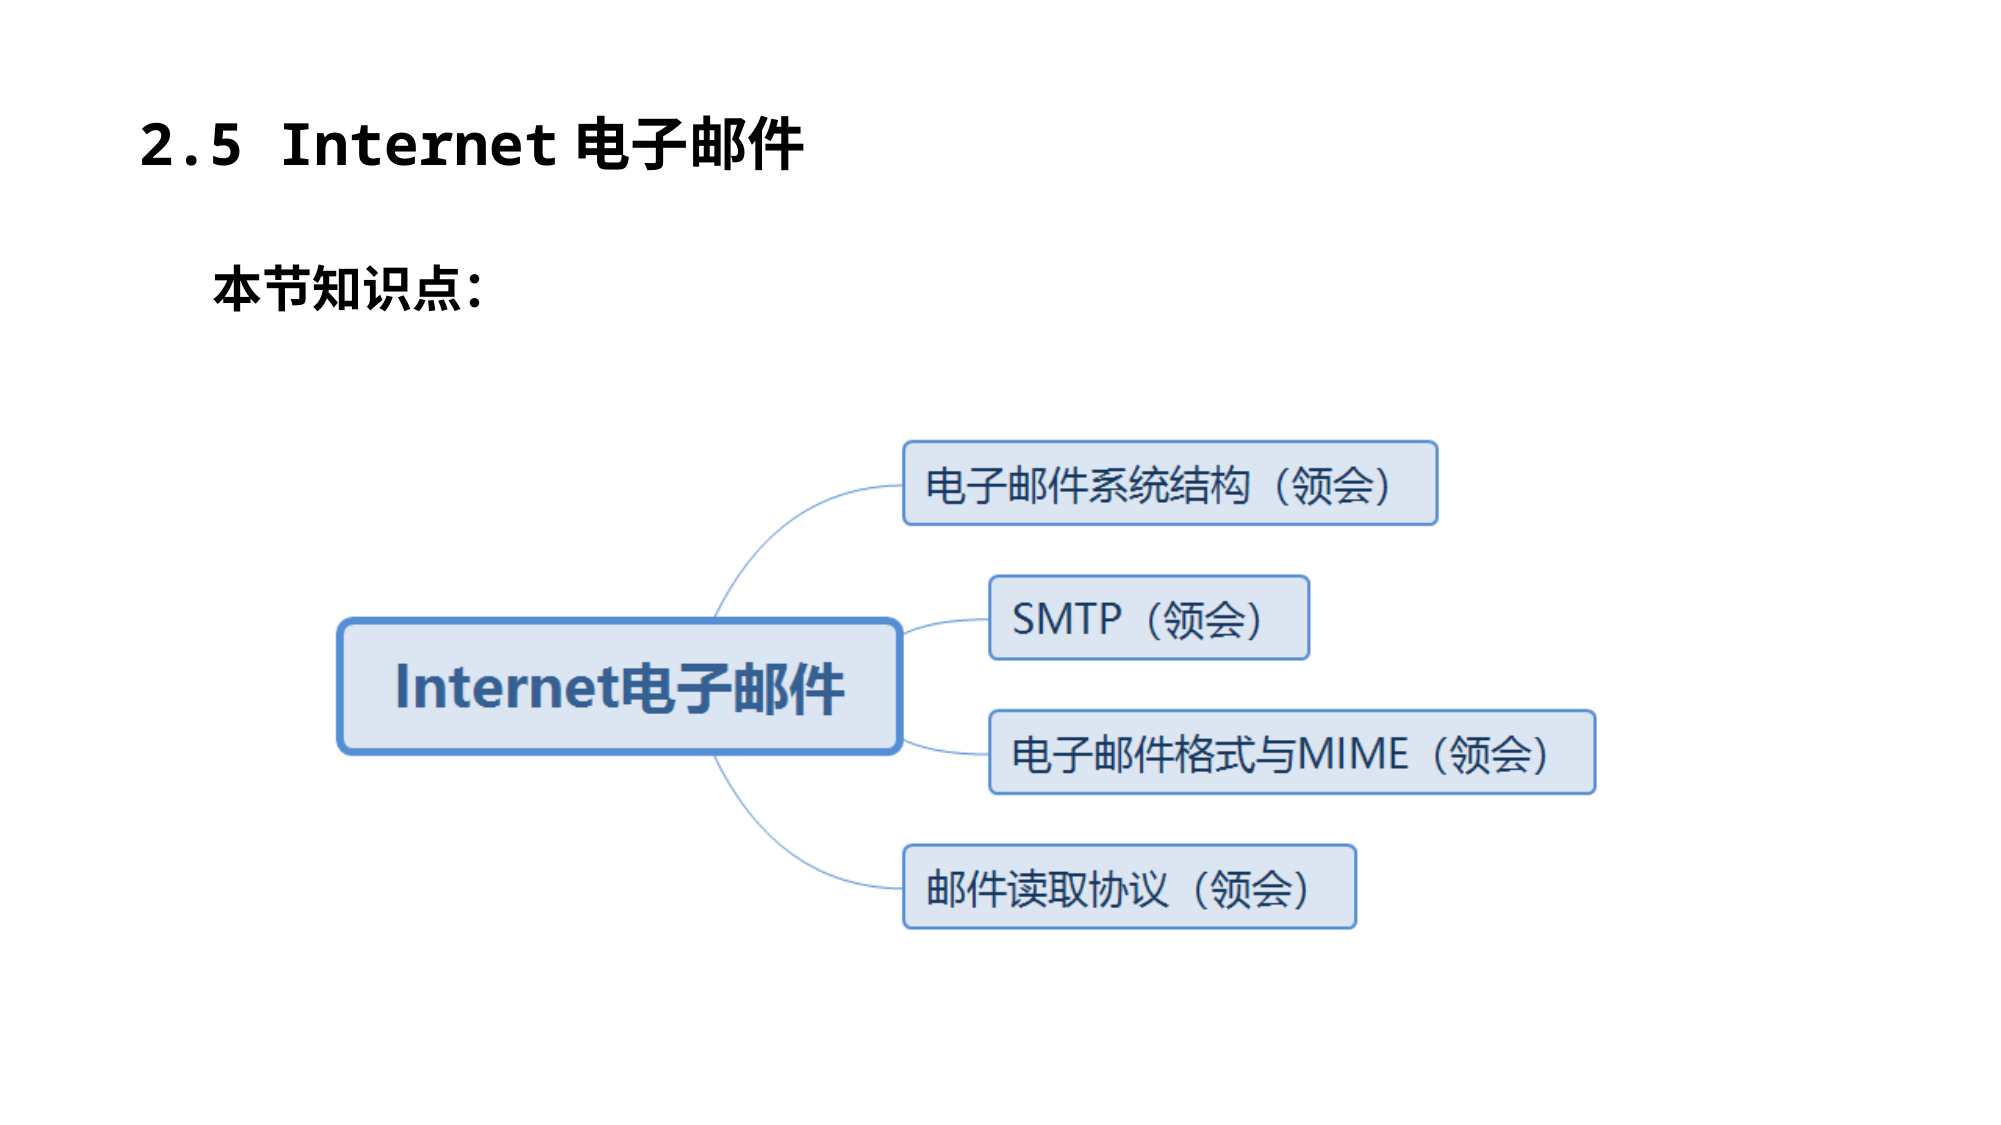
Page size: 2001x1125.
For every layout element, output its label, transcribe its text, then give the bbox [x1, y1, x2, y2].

picture [330, 423, 1611, 933]
text_box 2.5 Internet电子邮件 [120, 97, 1568, 187]
text_box 本节知识点： [197, 219, 1715, 325]
